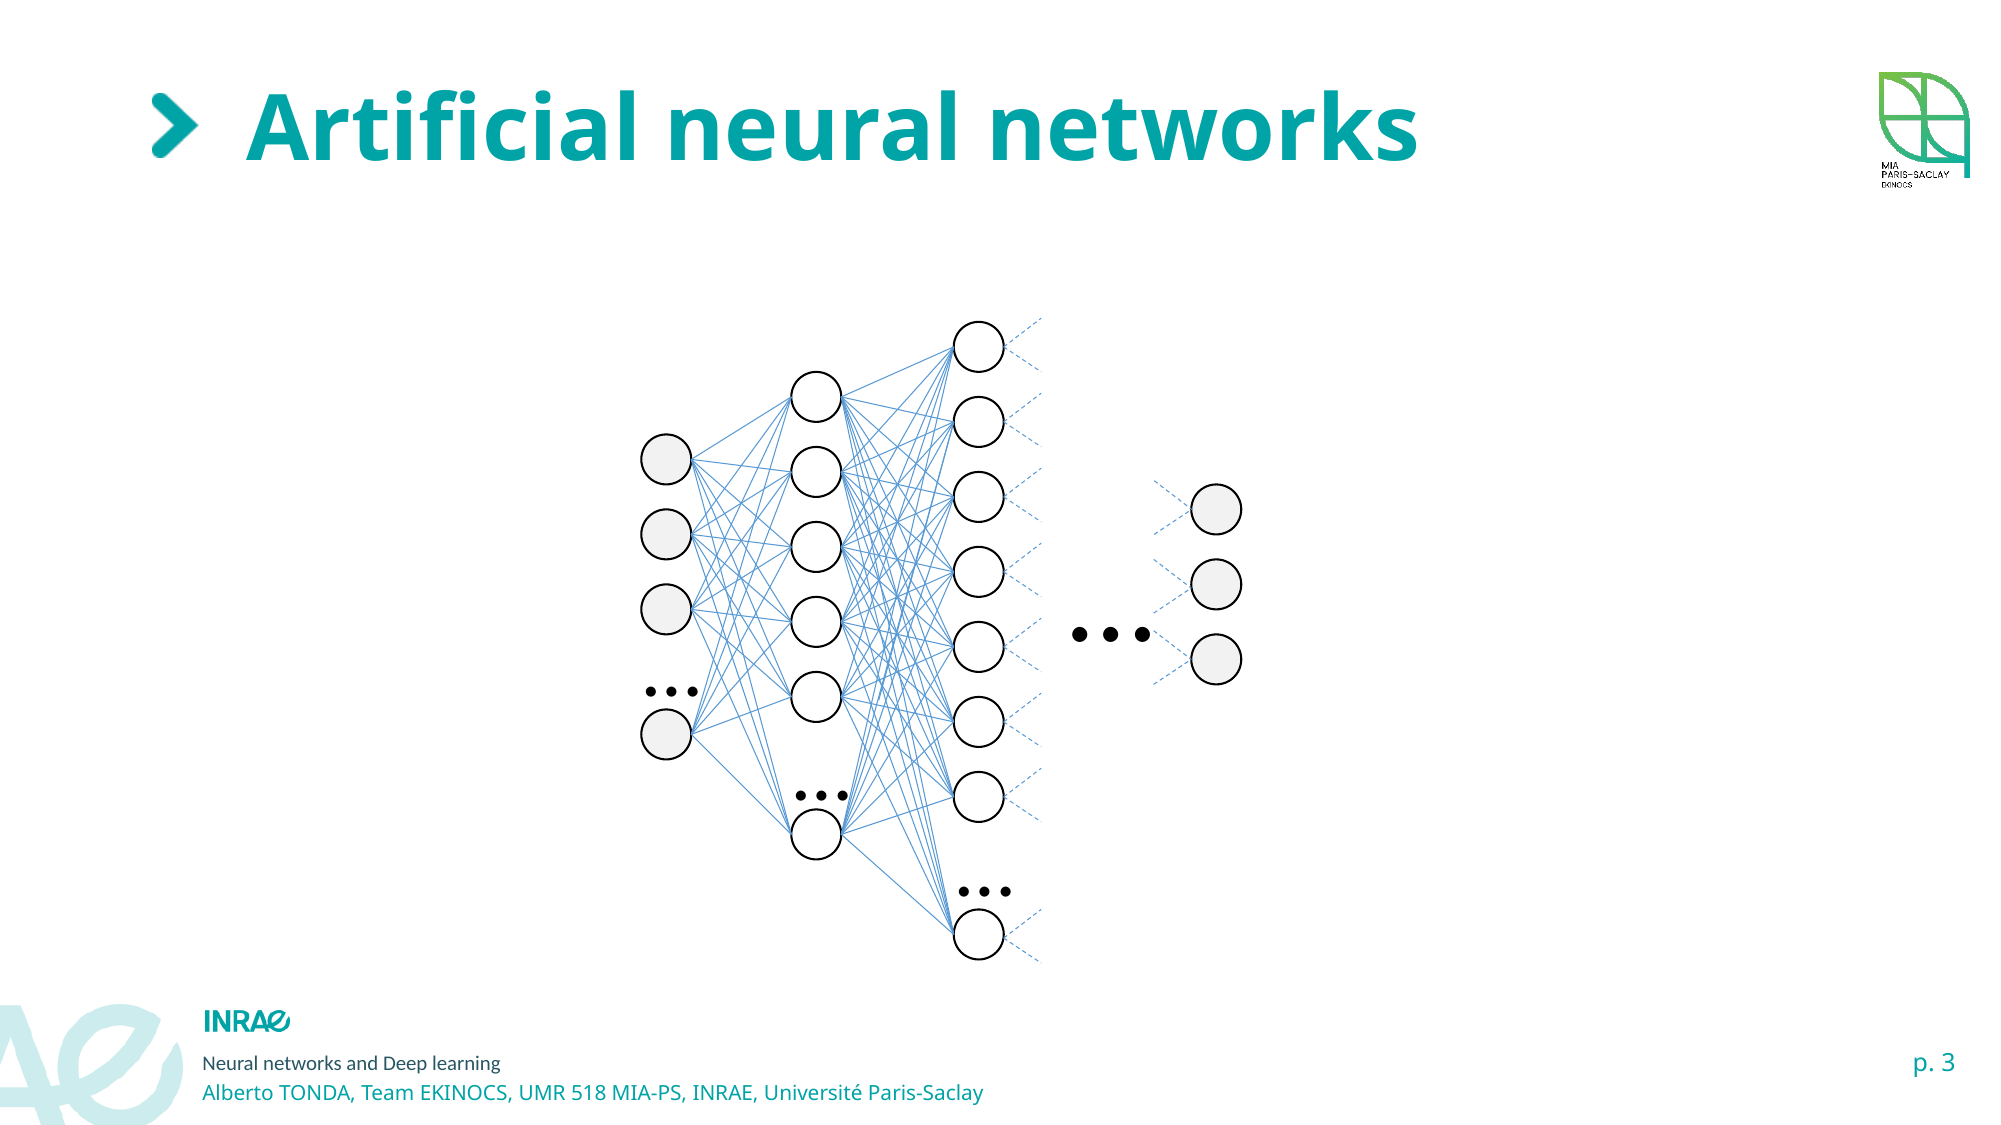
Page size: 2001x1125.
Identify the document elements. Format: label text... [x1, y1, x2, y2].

title Artificial neural networks [137, 59, 1863, 203]
picture [152, 93, 200, 158]
picture [0, 996, 329, 1125]
picture [1862, 54, 1986, 205]
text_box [628, 318, 1242, 964]
